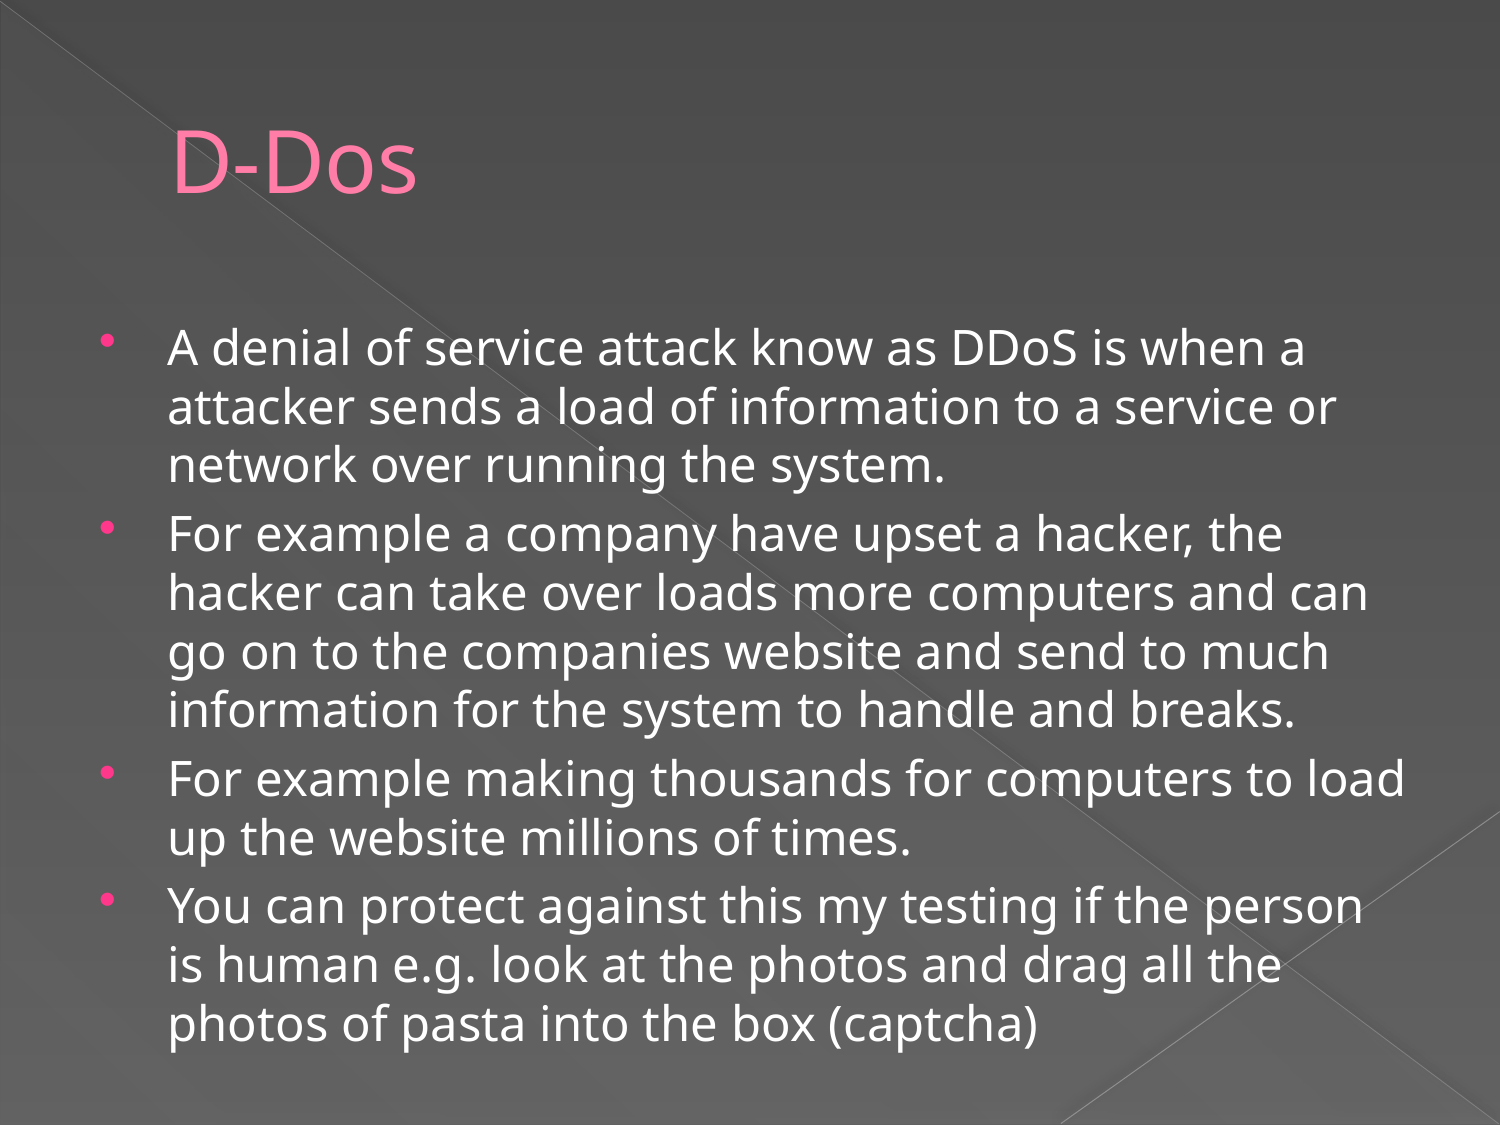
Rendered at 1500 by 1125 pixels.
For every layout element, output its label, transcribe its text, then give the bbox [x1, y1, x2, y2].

list A denial of service attack know as DDoS is when a attacker sends a load of information to a service or network over running the system. For example a company have upset a hacker, the hacker can take over loads more computers and can go on to the companies website and send to much information for the system to handle and breaks. For example making thousands for computers to load up the website millions of times. You can protect against this my testing if the person is human e.g. look at the photos and drag all the photos of pasta into the box (captcha) [75, 308, 1425, 1059]
title D-Dos [75, 43, 1425, 274]
